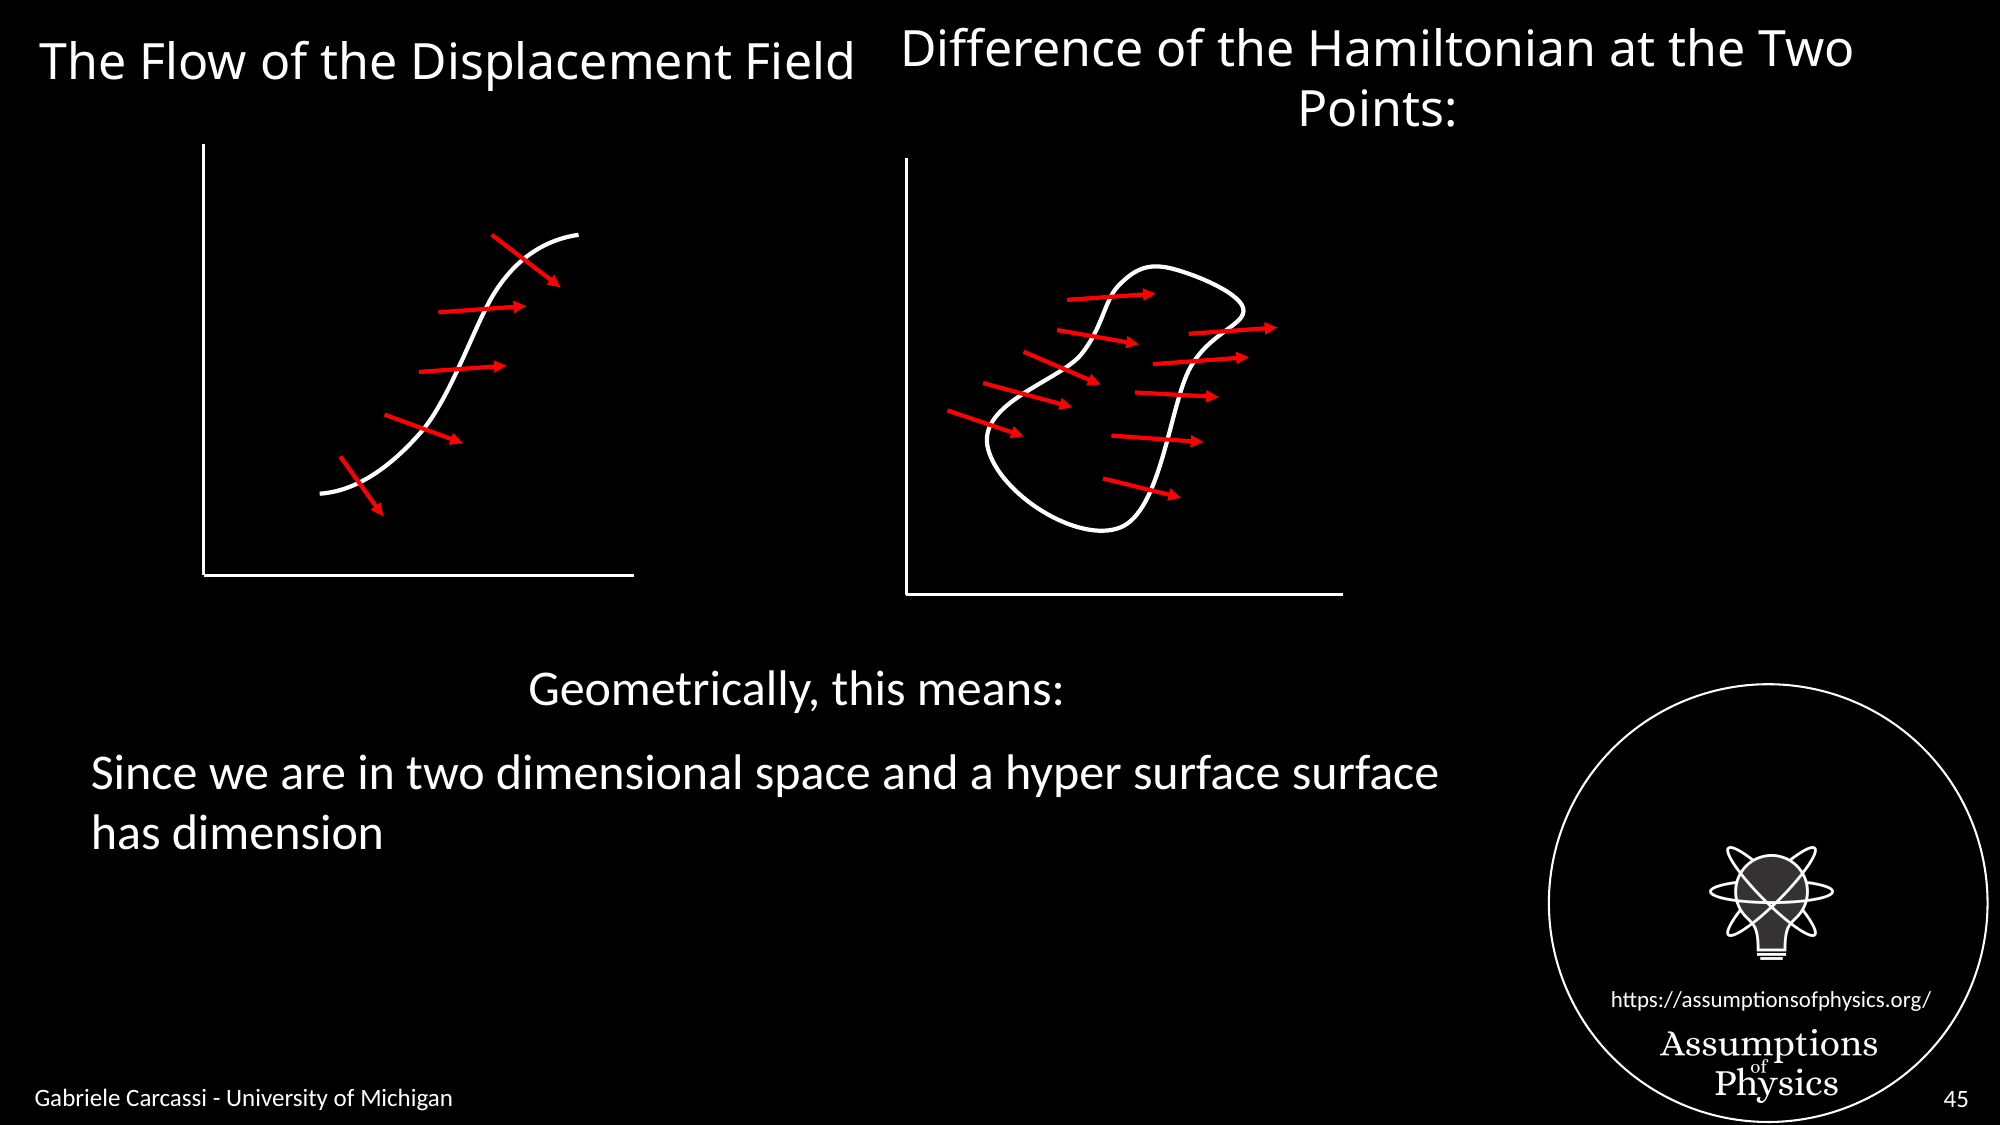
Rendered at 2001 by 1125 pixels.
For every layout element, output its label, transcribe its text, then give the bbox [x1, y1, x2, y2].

picture [1660, 1029, 1877, 1103]
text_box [149, 126, 660, 626]
footer Gabriele Carcassi - University of Michigan [19, 1077, 999, 1116]
picture [1709, 846, 1834, 960]
slide_number 45 [1893, 1078, 1985, 1116]
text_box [851, 140, 1369, 645]
